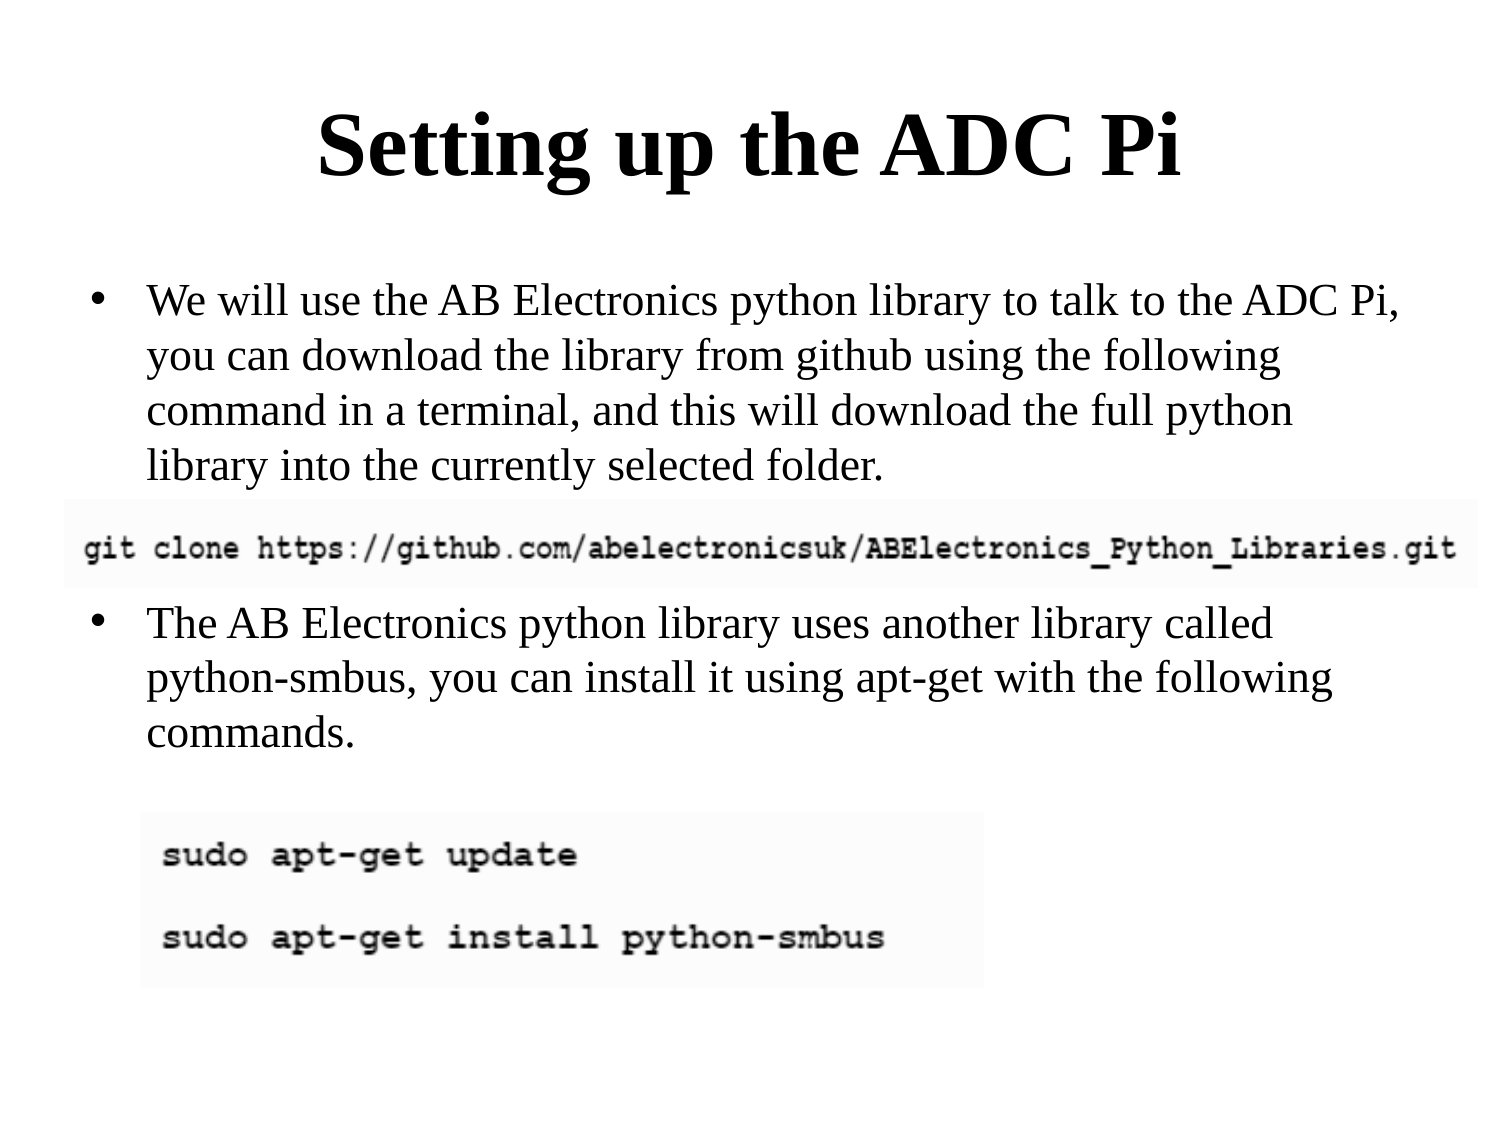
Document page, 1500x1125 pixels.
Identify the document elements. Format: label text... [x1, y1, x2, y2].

list We will use the AB Electronics python library to talk to the ADC Pi, you can download the library from github using the following command in a terminal, and this will download the full python library into the currently selected folder. The AB Electronics python library uses another library called python-smbus, you can install it using apt-get with the following commands. [75, 262, 1425, 498]
title Setting up the ADC Pi [75, 45, 1425, 233]
picture [140, 812, 984, 988]
list We will use the AB Electronics python library to talk to the ADC Pi, you can download the library from github using the following command in a terminal, and this will download the full python library into the currently selected folder. The AB Electronics python library uses another library called python-smbus, you can install it using apt-get with the following commands. [75, 597, 1425, 1005]
picture [64, 499, 1478, 588]
